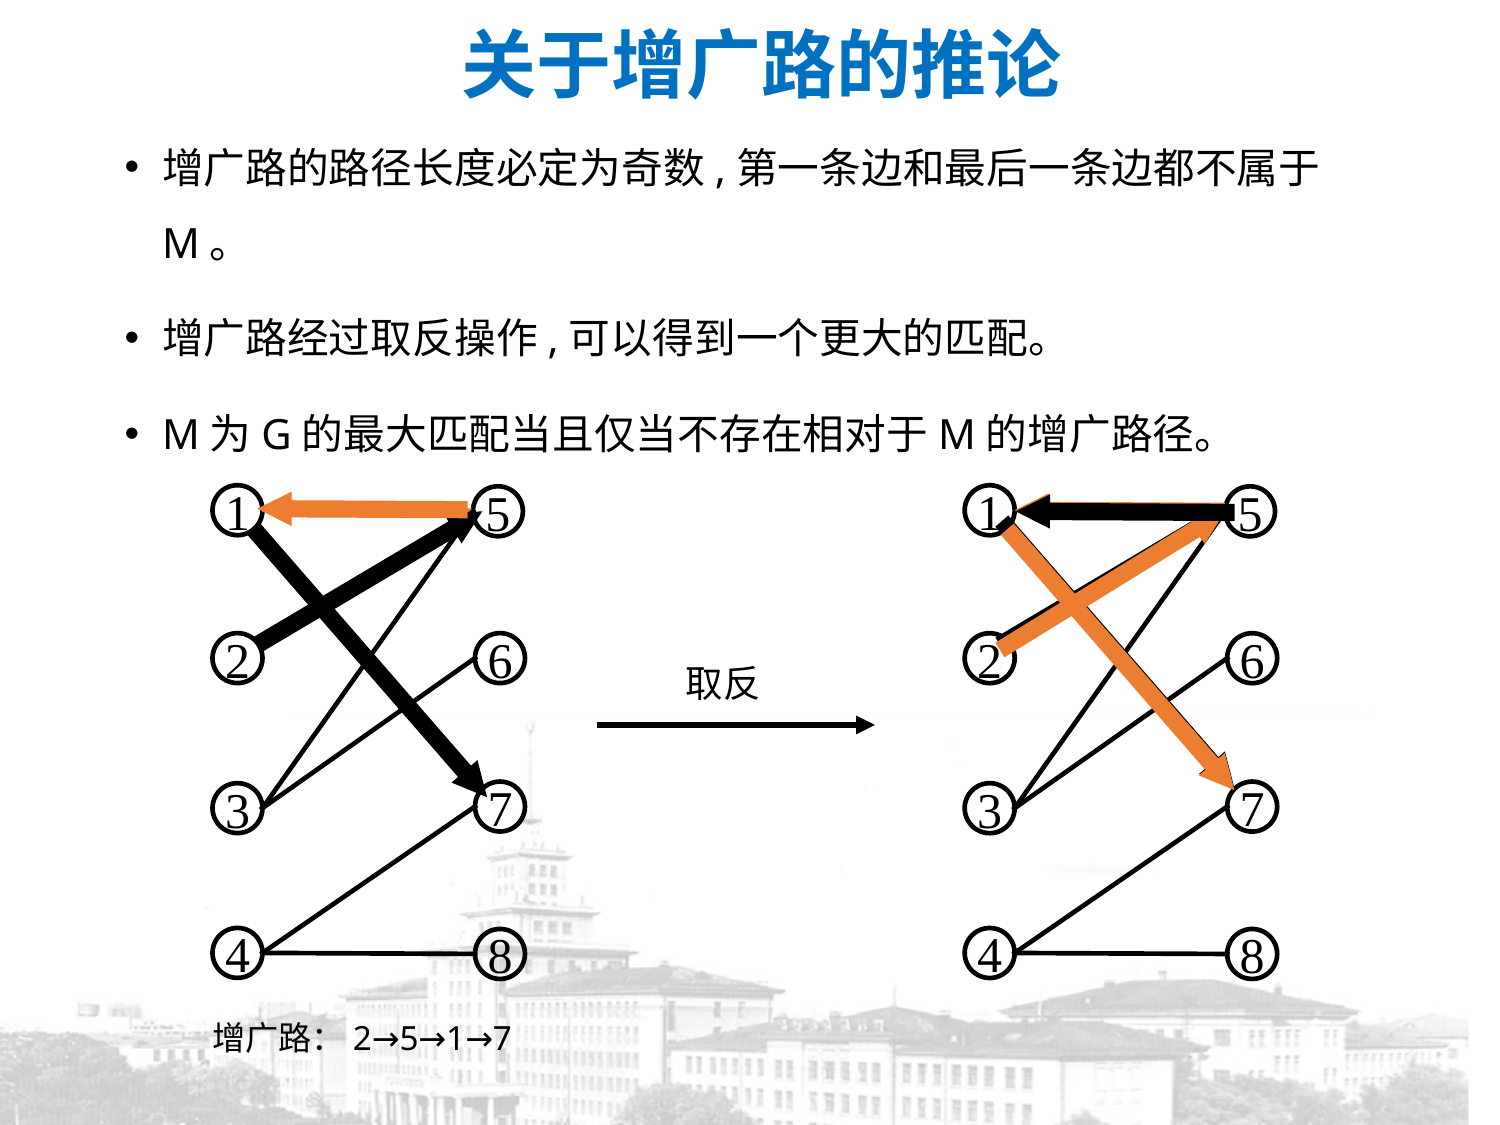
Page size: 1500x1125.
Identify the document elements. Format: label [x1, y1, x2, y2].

text_box [1014, 806, 1228, 952]
text_box [599, 652, 875, 725]
text_box [1014, 791, 1226, 806]
text_box [999, 511, 1225, 650]
text_box [259, 536, 488, 798]
text_box [1007, 529, 1235, 791]
text_box [193, 485, 531, 1066]
text_box [0, 3, 1500, 1125]
